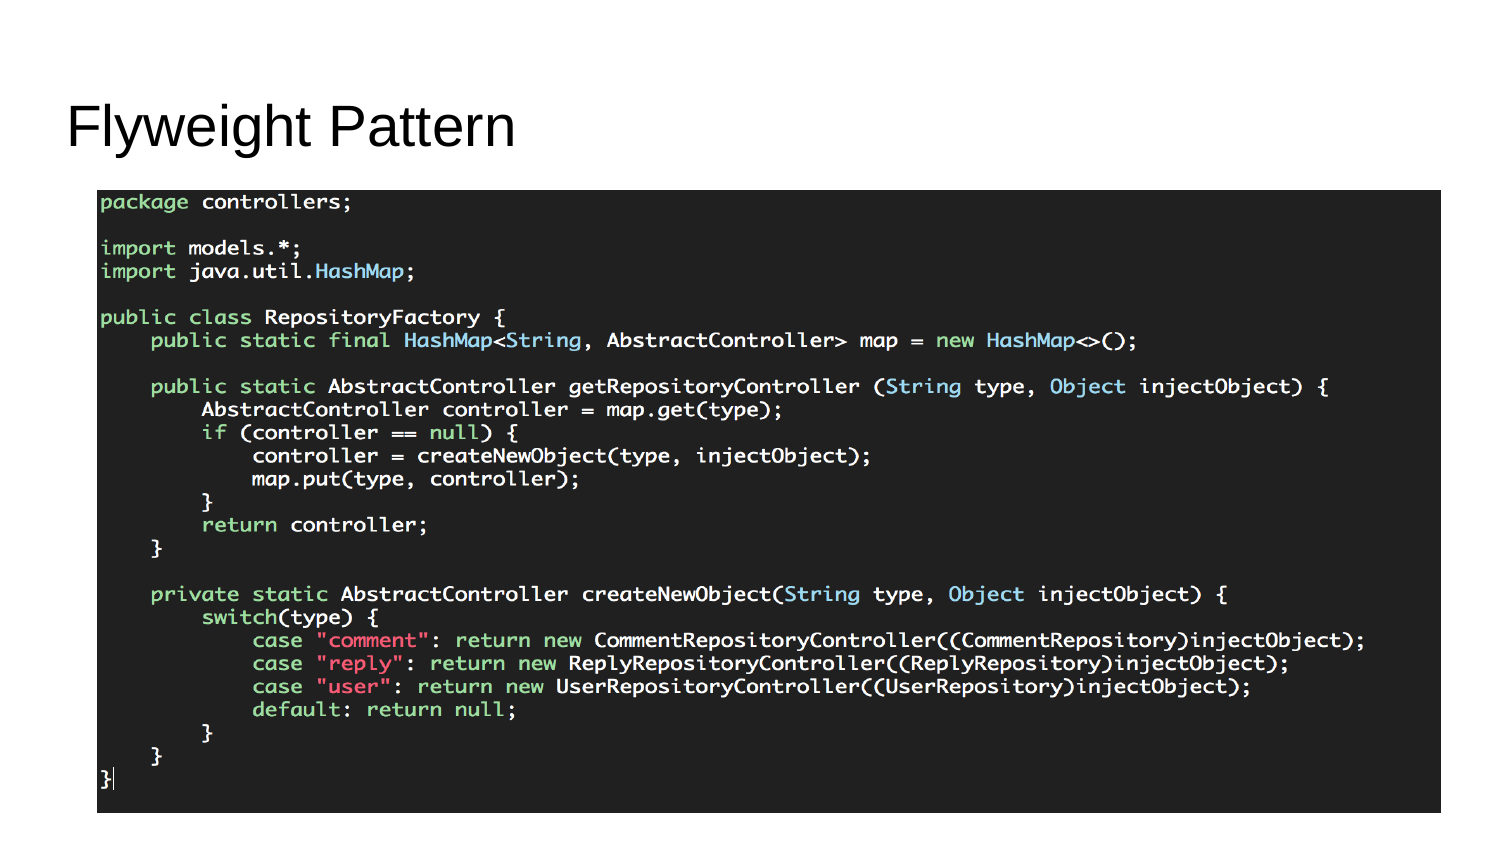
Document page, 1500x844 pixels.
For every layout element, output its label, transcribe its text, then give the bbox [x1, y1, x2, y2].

picture [97, 190, 1441, 813]
title Flyweight Pattern [51, 72, 1449, 167]
